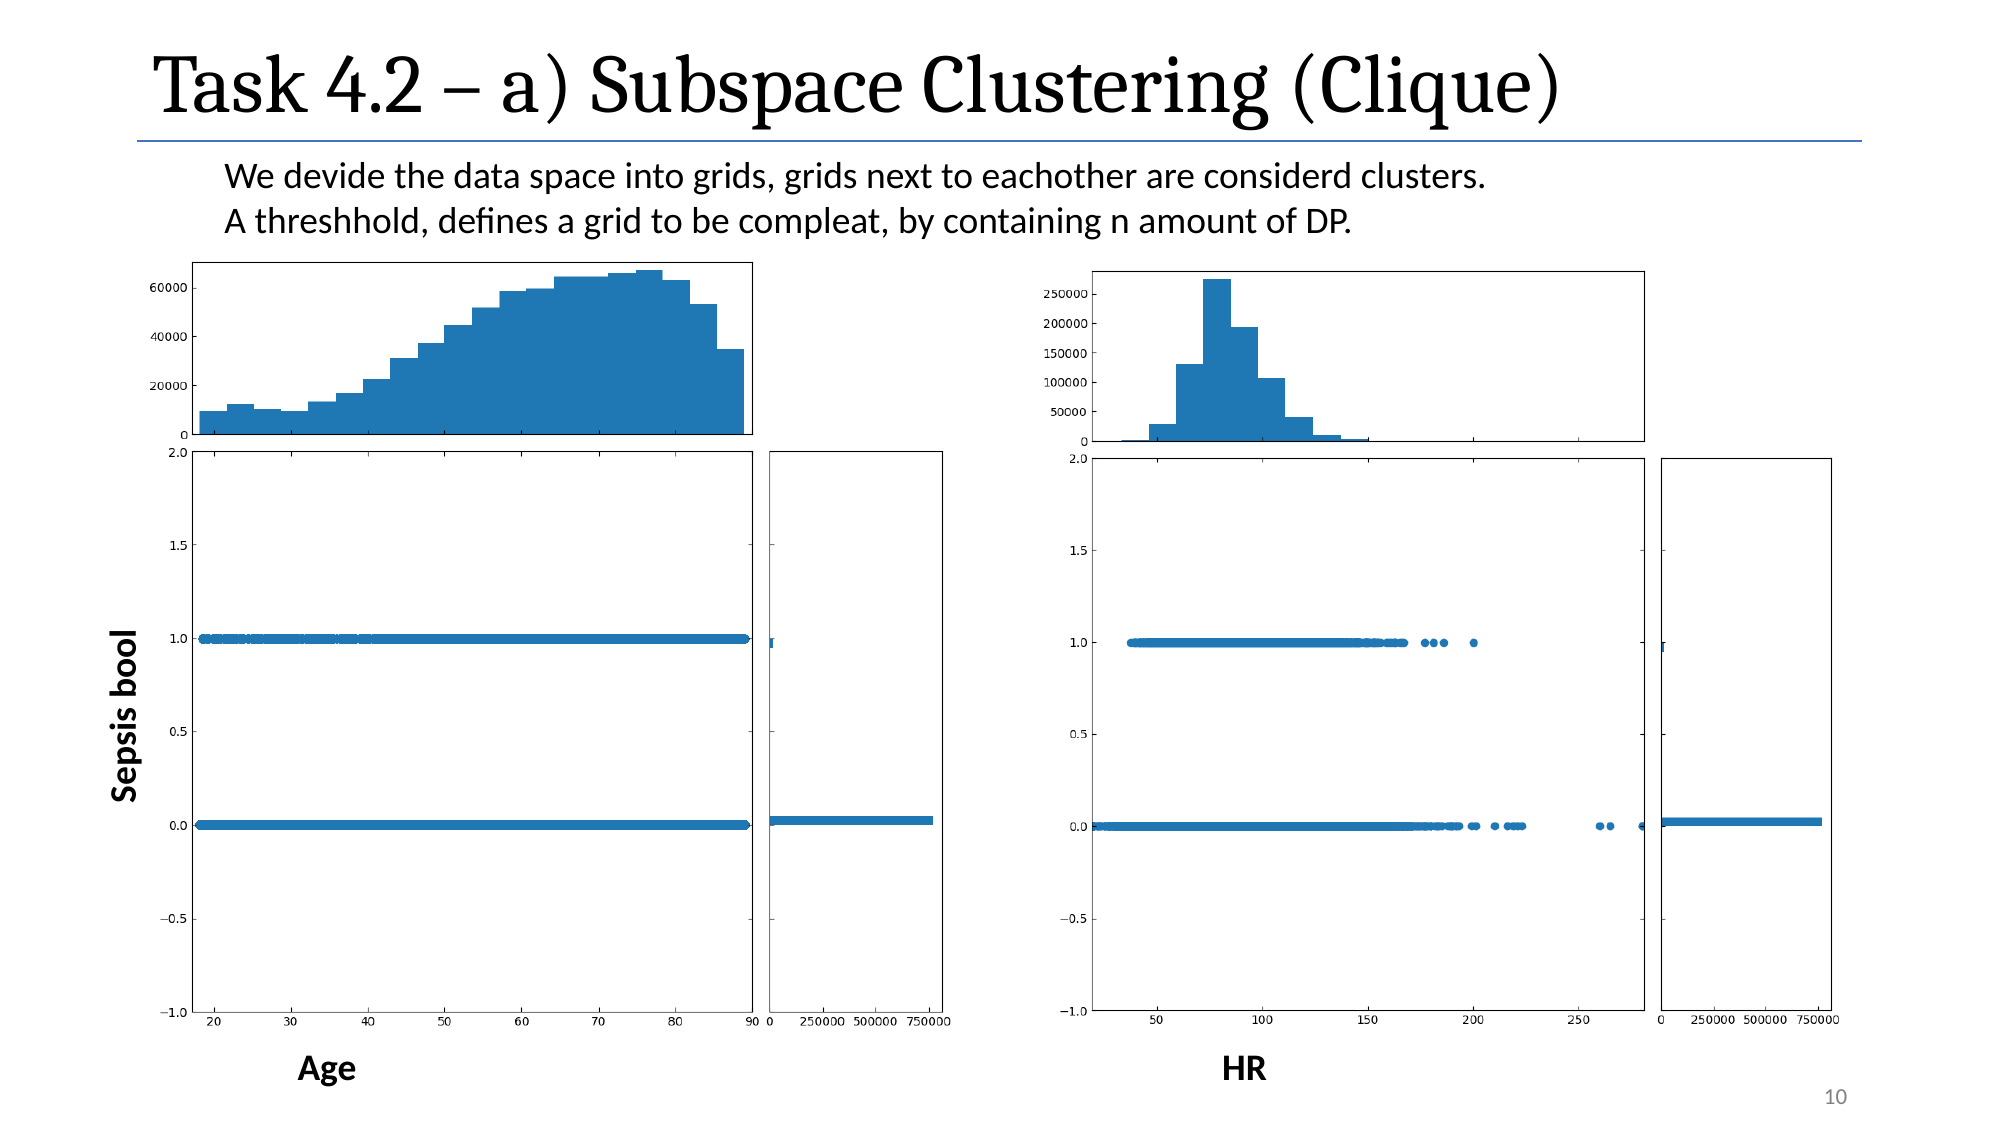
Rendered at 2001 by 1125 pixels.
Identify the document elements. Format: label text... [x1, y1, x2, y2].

picture [1025, 245, 1850, 1044]
text_box Sepsis bool [90, 511, 137, 818]
picture [137, 245, 963, 1044]
text_box HR [1207, 1044, 1514, 1096]
text_box We devide the data space into grids, grids next to eachother are considerd clusters. A threshhold, defines a grid to be compleat, by containing n amount of DP. [209, 143, 1504, 248]
title Task 4.2 – a) Subspace Clustering (Clique) [137, 0, 1863, 170]
text_box Age [282, 1044, 589, 1096]
slide_number 10 [1513, 1065, 1863, 1125]
